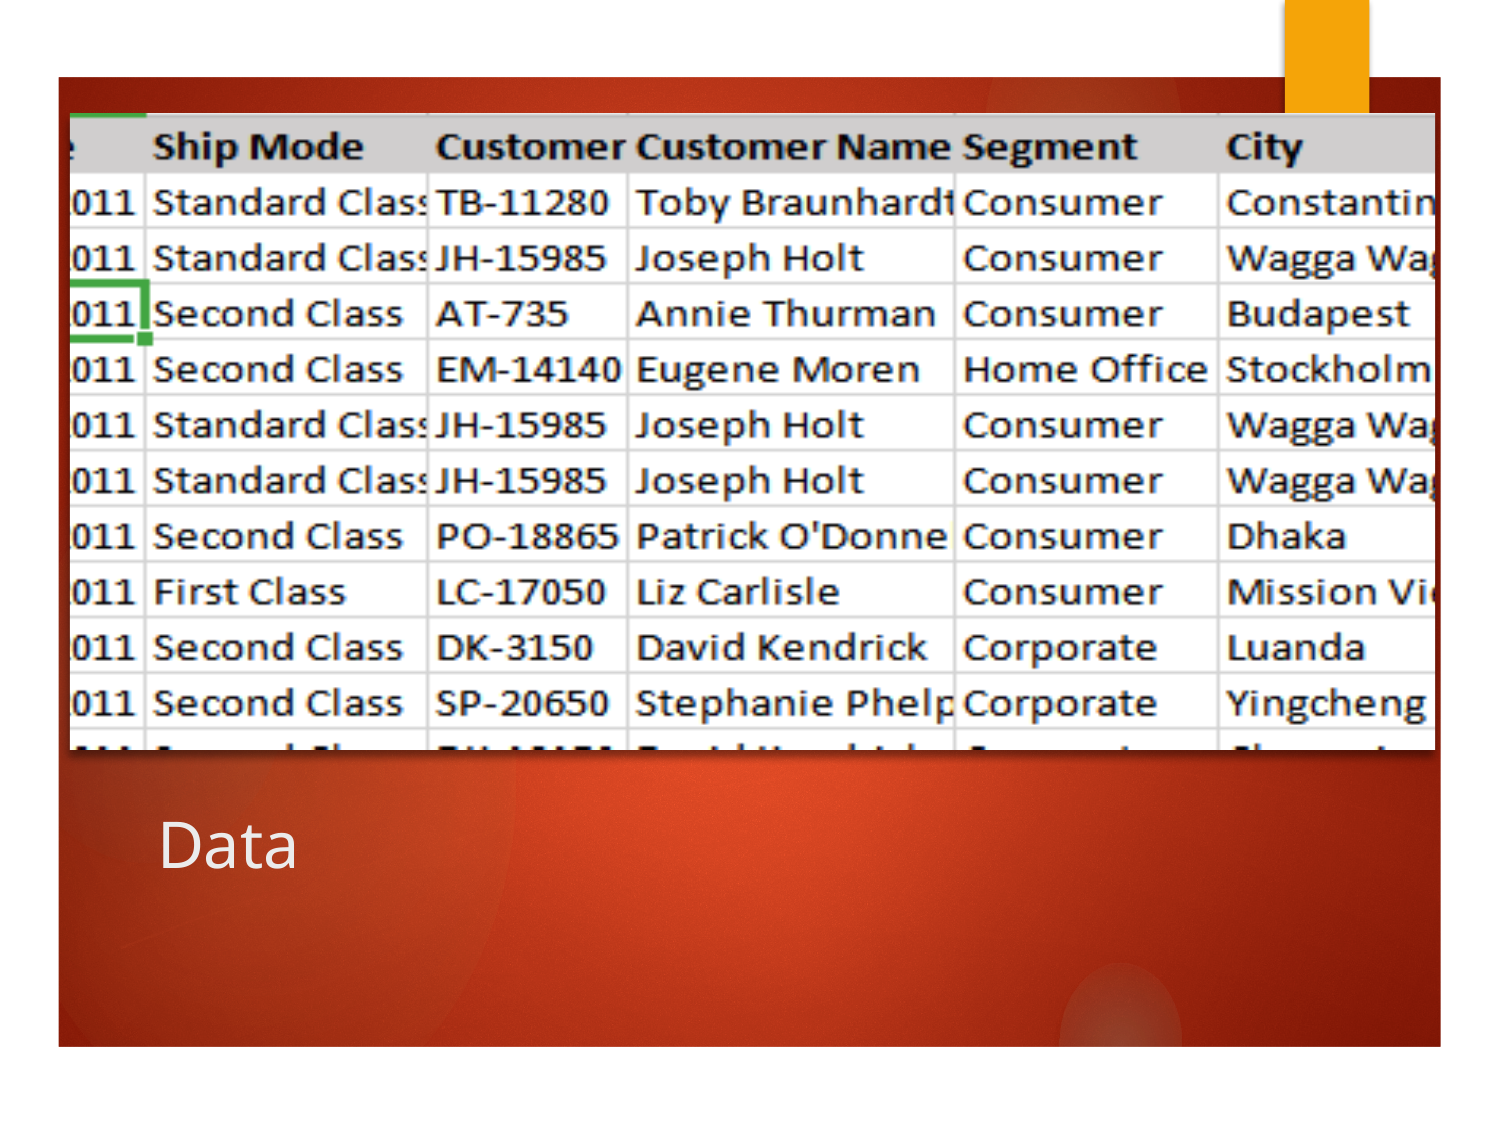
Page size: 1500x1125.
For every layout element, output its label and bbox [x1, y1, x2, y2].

text_box [0, 0, 1500, 1125]
picture [69, 113, 1436, 751]
